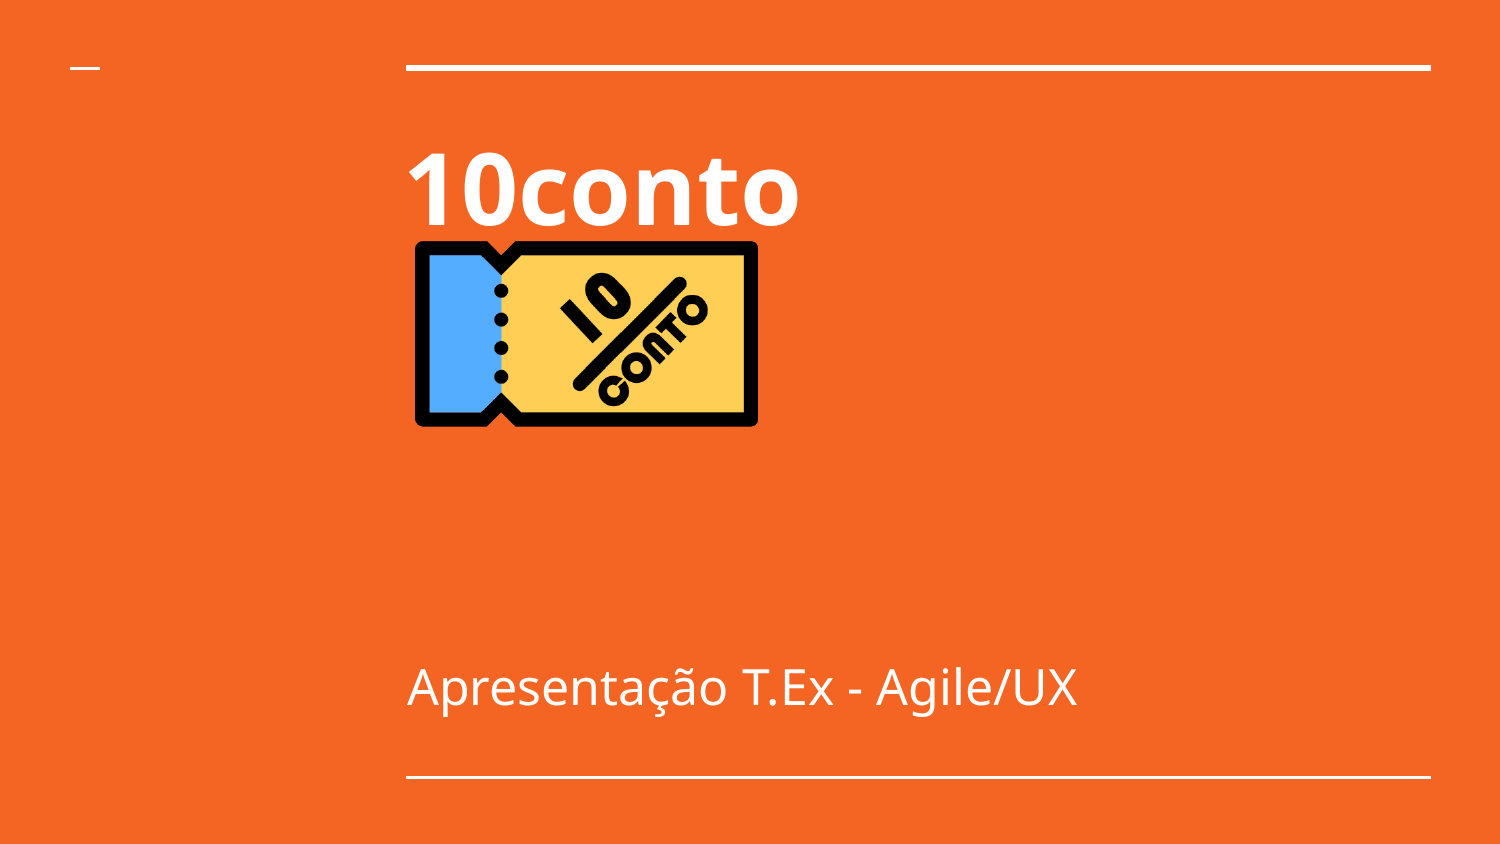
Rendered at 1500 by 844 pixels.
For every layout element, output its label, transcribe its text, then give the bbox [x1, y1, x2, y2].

picture [414, 162, 758, 505]
title 10conto [389, 103, 1428, 357]
subtitle Apresentação T.Ex - Agile/UX [392, 531, 1431, 735]
